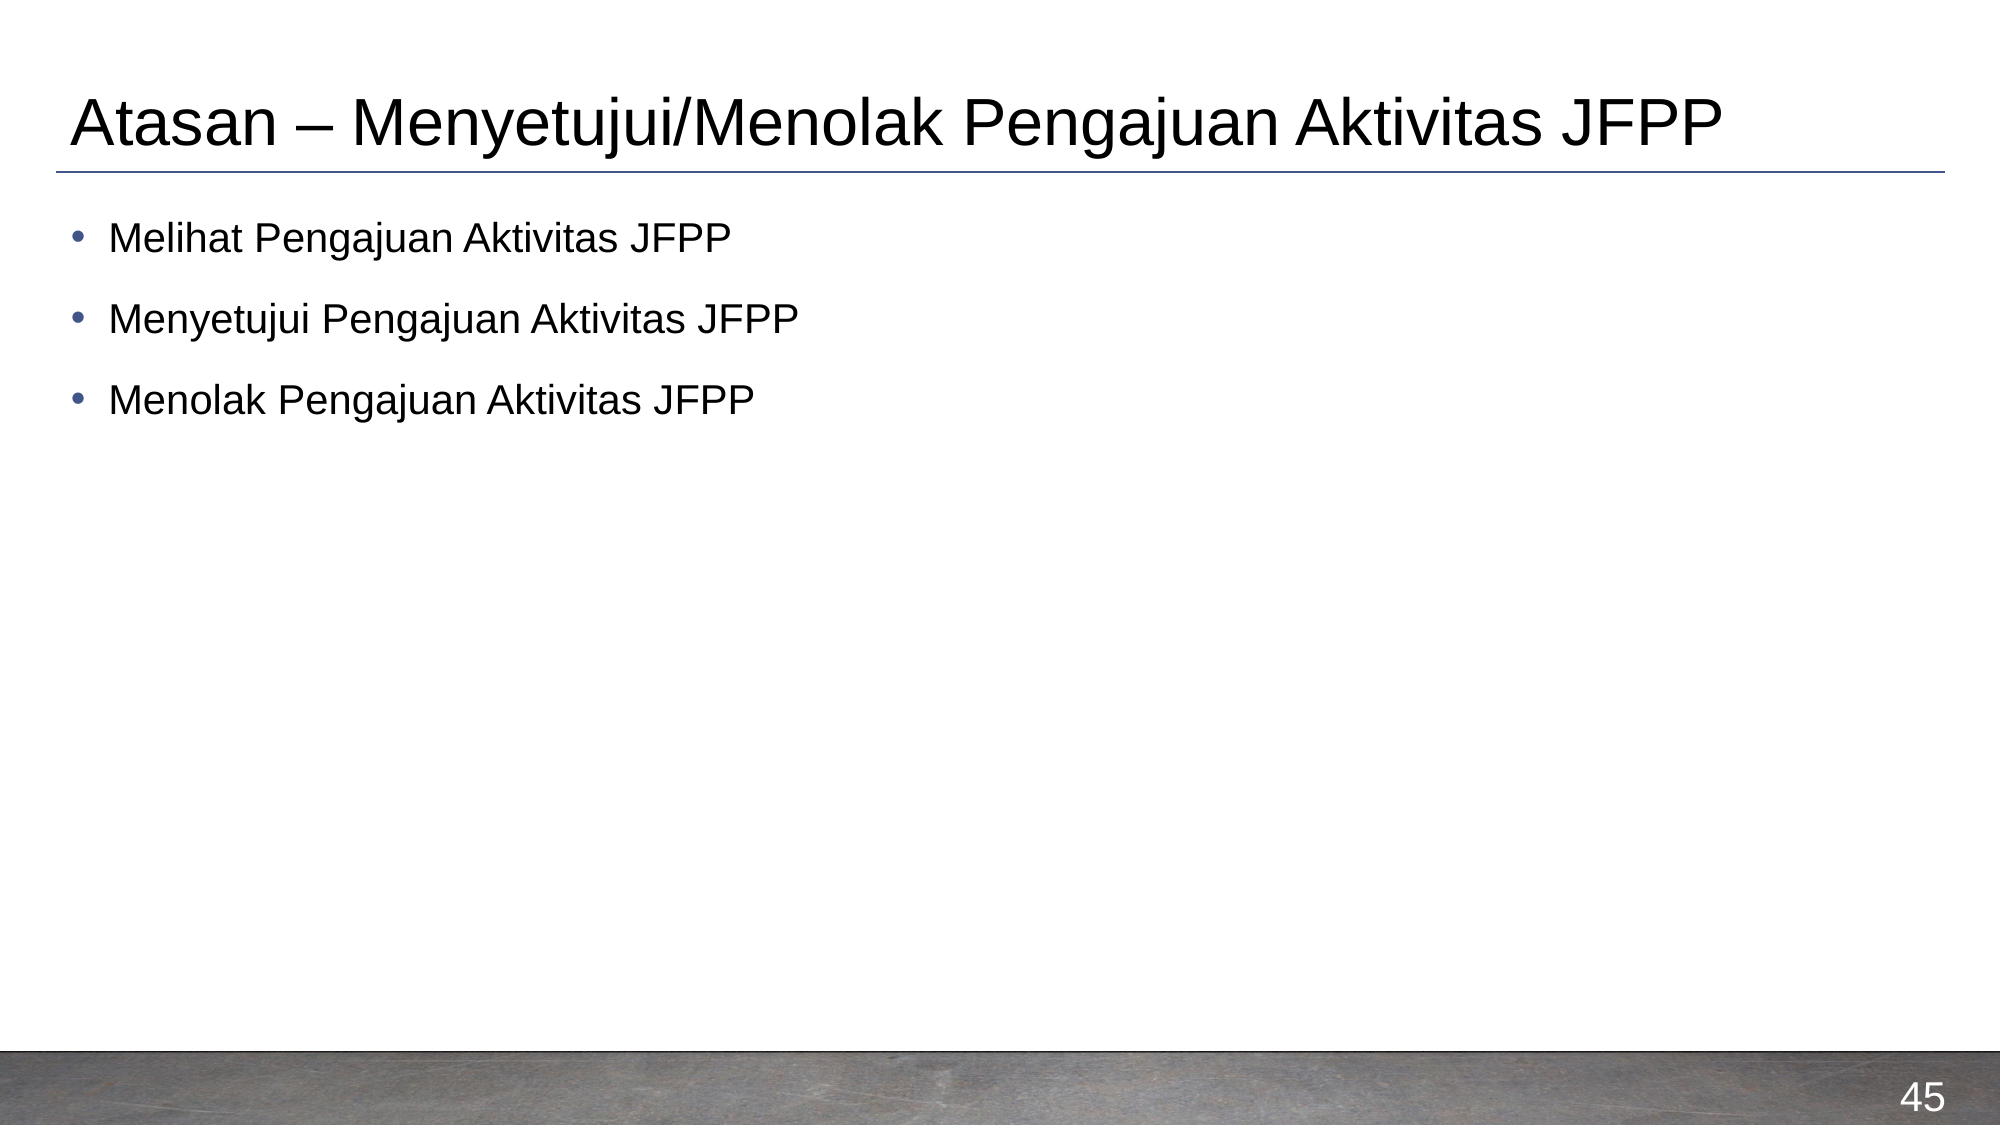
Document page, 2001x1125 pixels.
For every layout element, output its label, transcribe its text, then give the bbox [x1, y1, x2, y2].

list Melihat Pengajuan Aktivitas JFPP Menyetujui Pengajuan Aktivitas JFPP Menolak Pengajuan Aktivitas JFPP [55, 193, 1945, 970]
title Atasan – Menyetujui/Menolak Pengajuan Aktivitas JFPP [55, 80, 1945, 172]
picture [0, 1051, 2000, 1125]
